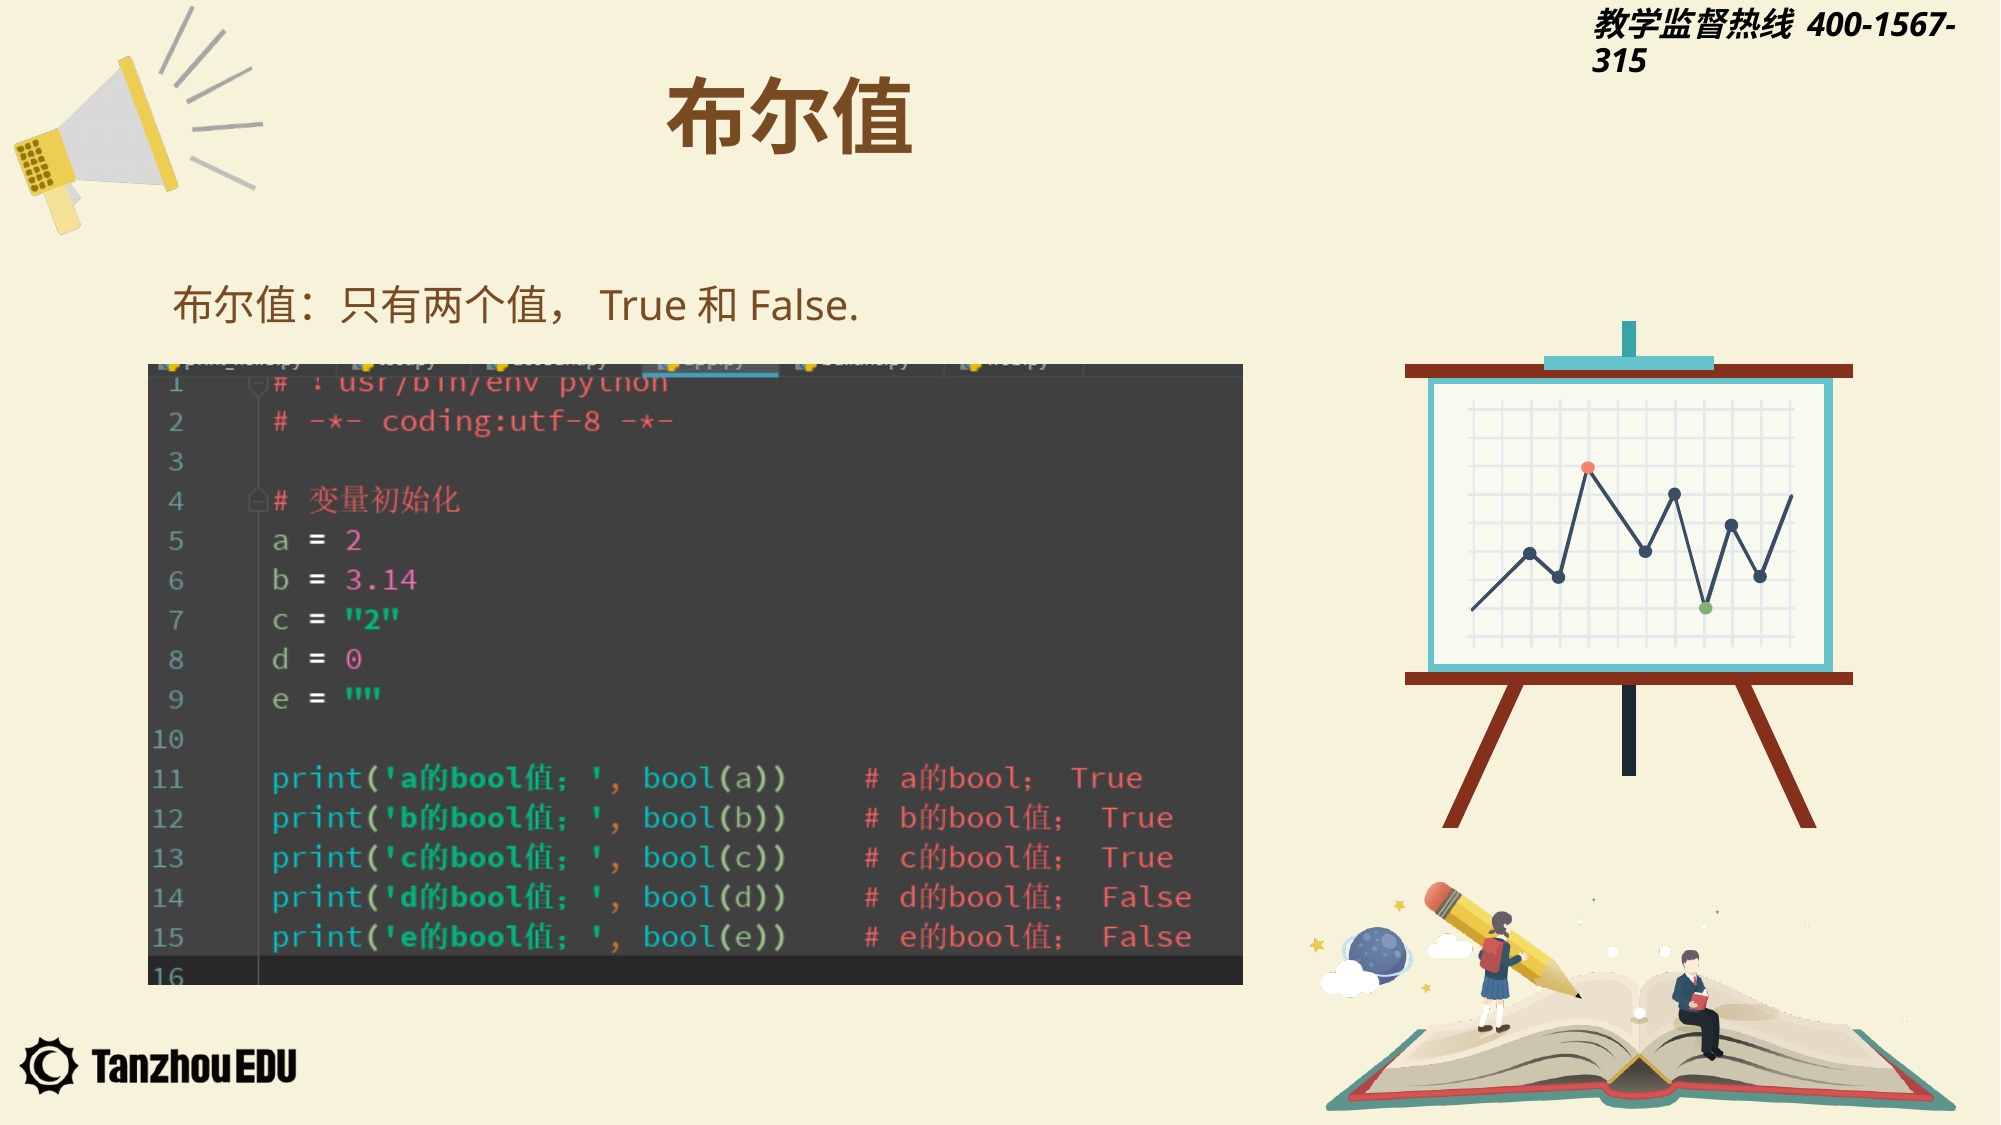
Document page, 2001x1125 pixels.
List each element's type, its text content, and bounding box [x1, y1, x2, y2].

picture [148, 364, 1243, 985]
picture [1, 0, 272, 239]
picture [1303, 840, 2001, 1125]
text_box 布尔值：只有两个值，True和False. [157, 271, 1424, 337]
picture [0, 1005, 321, 1125]
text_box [1405, 321, 1854, 828]
text_box 布尔值 [460, 57, 1121, 172]
